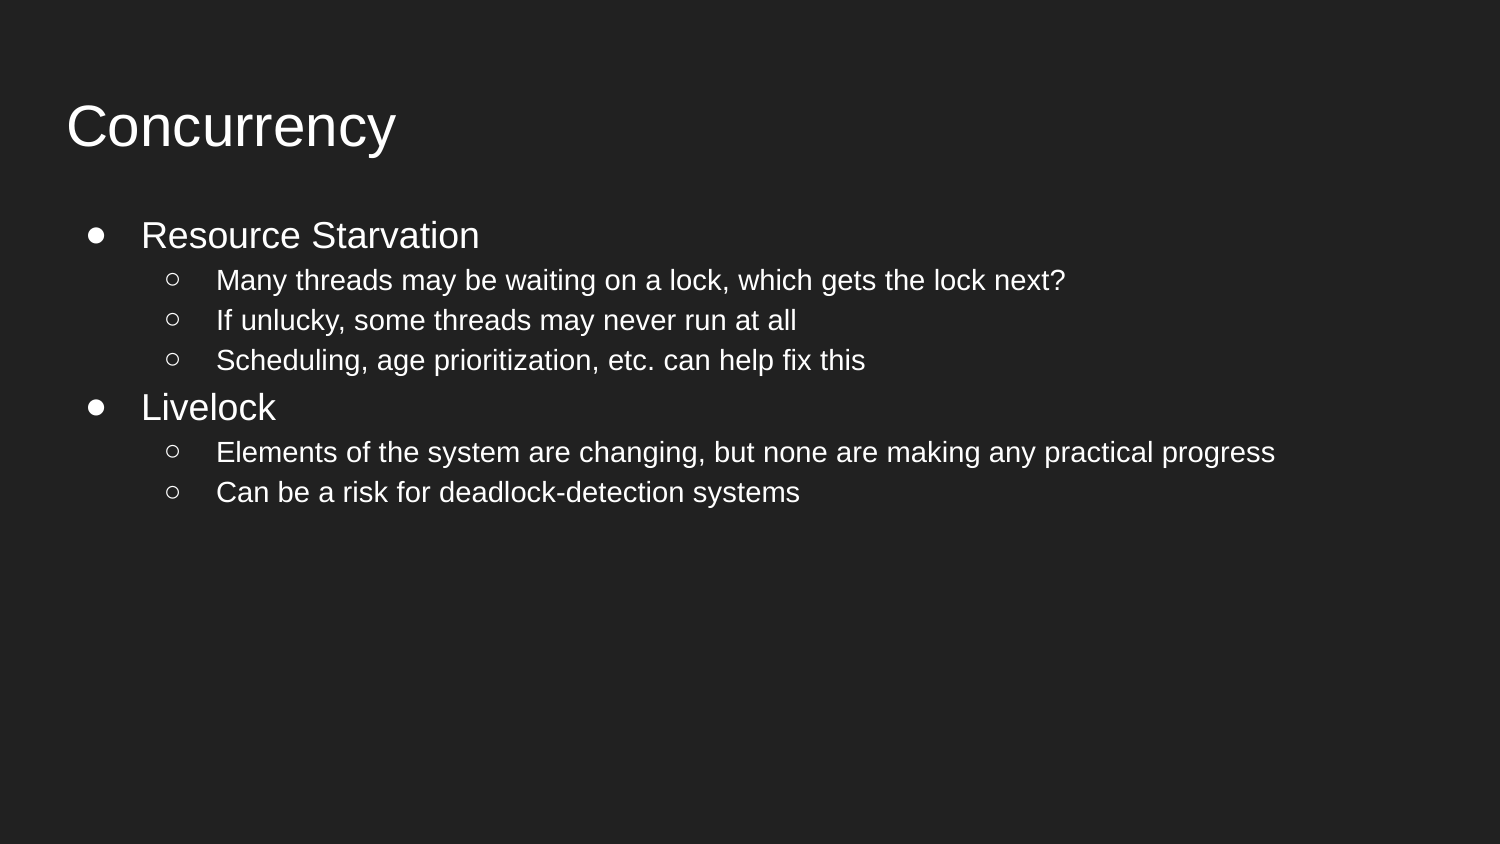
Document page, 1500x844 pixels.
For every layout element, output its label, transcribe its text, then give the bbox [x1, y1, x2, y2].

title Concurrency [51, 72, 1449, 167]
list Resource Starvation Many threads may be waiting on a lock, which gets the lock next? If unlucky, some threads may never run at all Scheduling, age prioritization, etc. can help fix this Livelock Elements of the system are changing, but none are making any practical progress Can be a risk for deadlock-detection systems [51, 189, 1449, 750]
